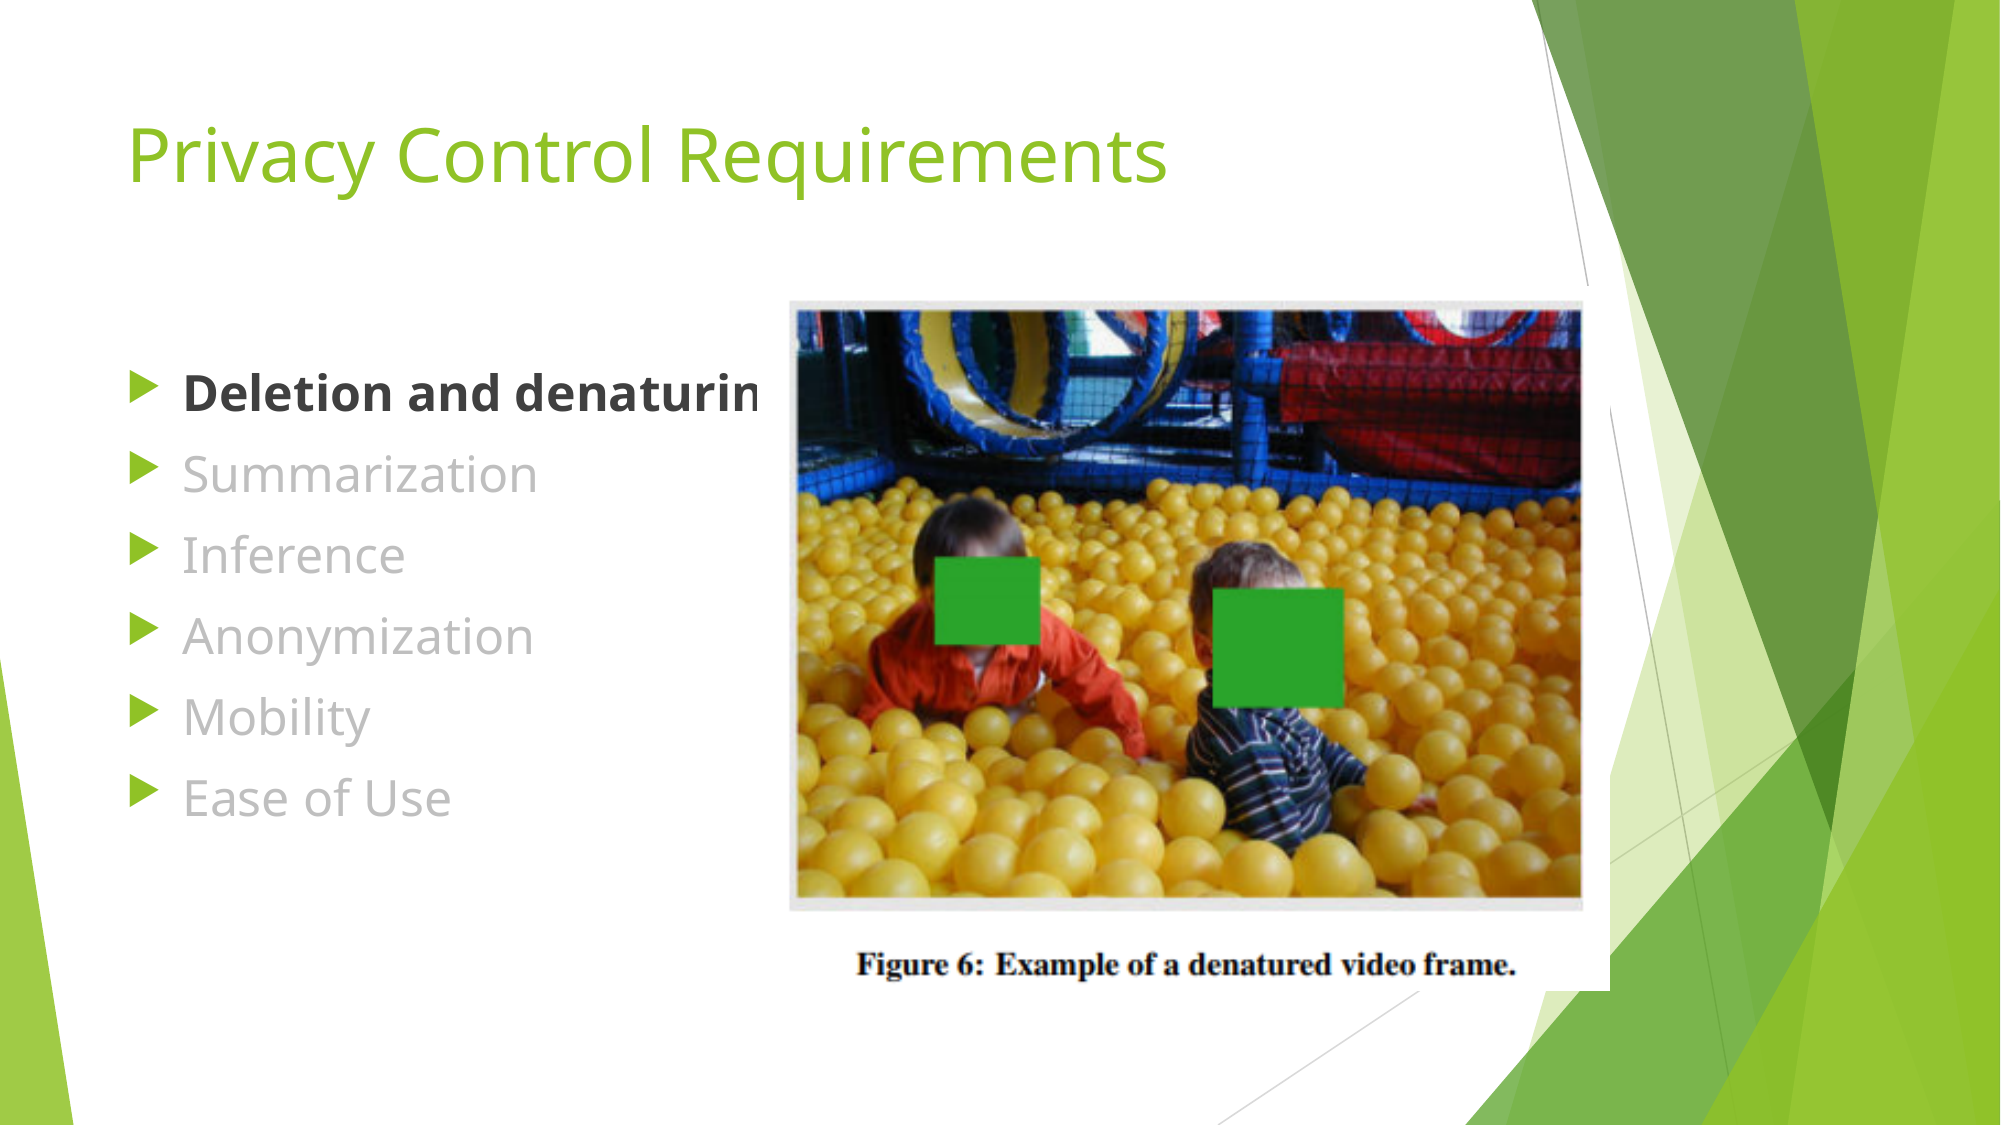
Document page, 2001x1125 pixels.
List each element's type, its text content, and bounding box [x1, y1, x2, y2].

list Deletion and denaturing Summarization Inference Anonymization Mobility Ease of Use [111, 354, 1522, 992]
title Privacy Control Requirements [111, 99, 1522, 317]
picture [756, 286, 1610, 991]
